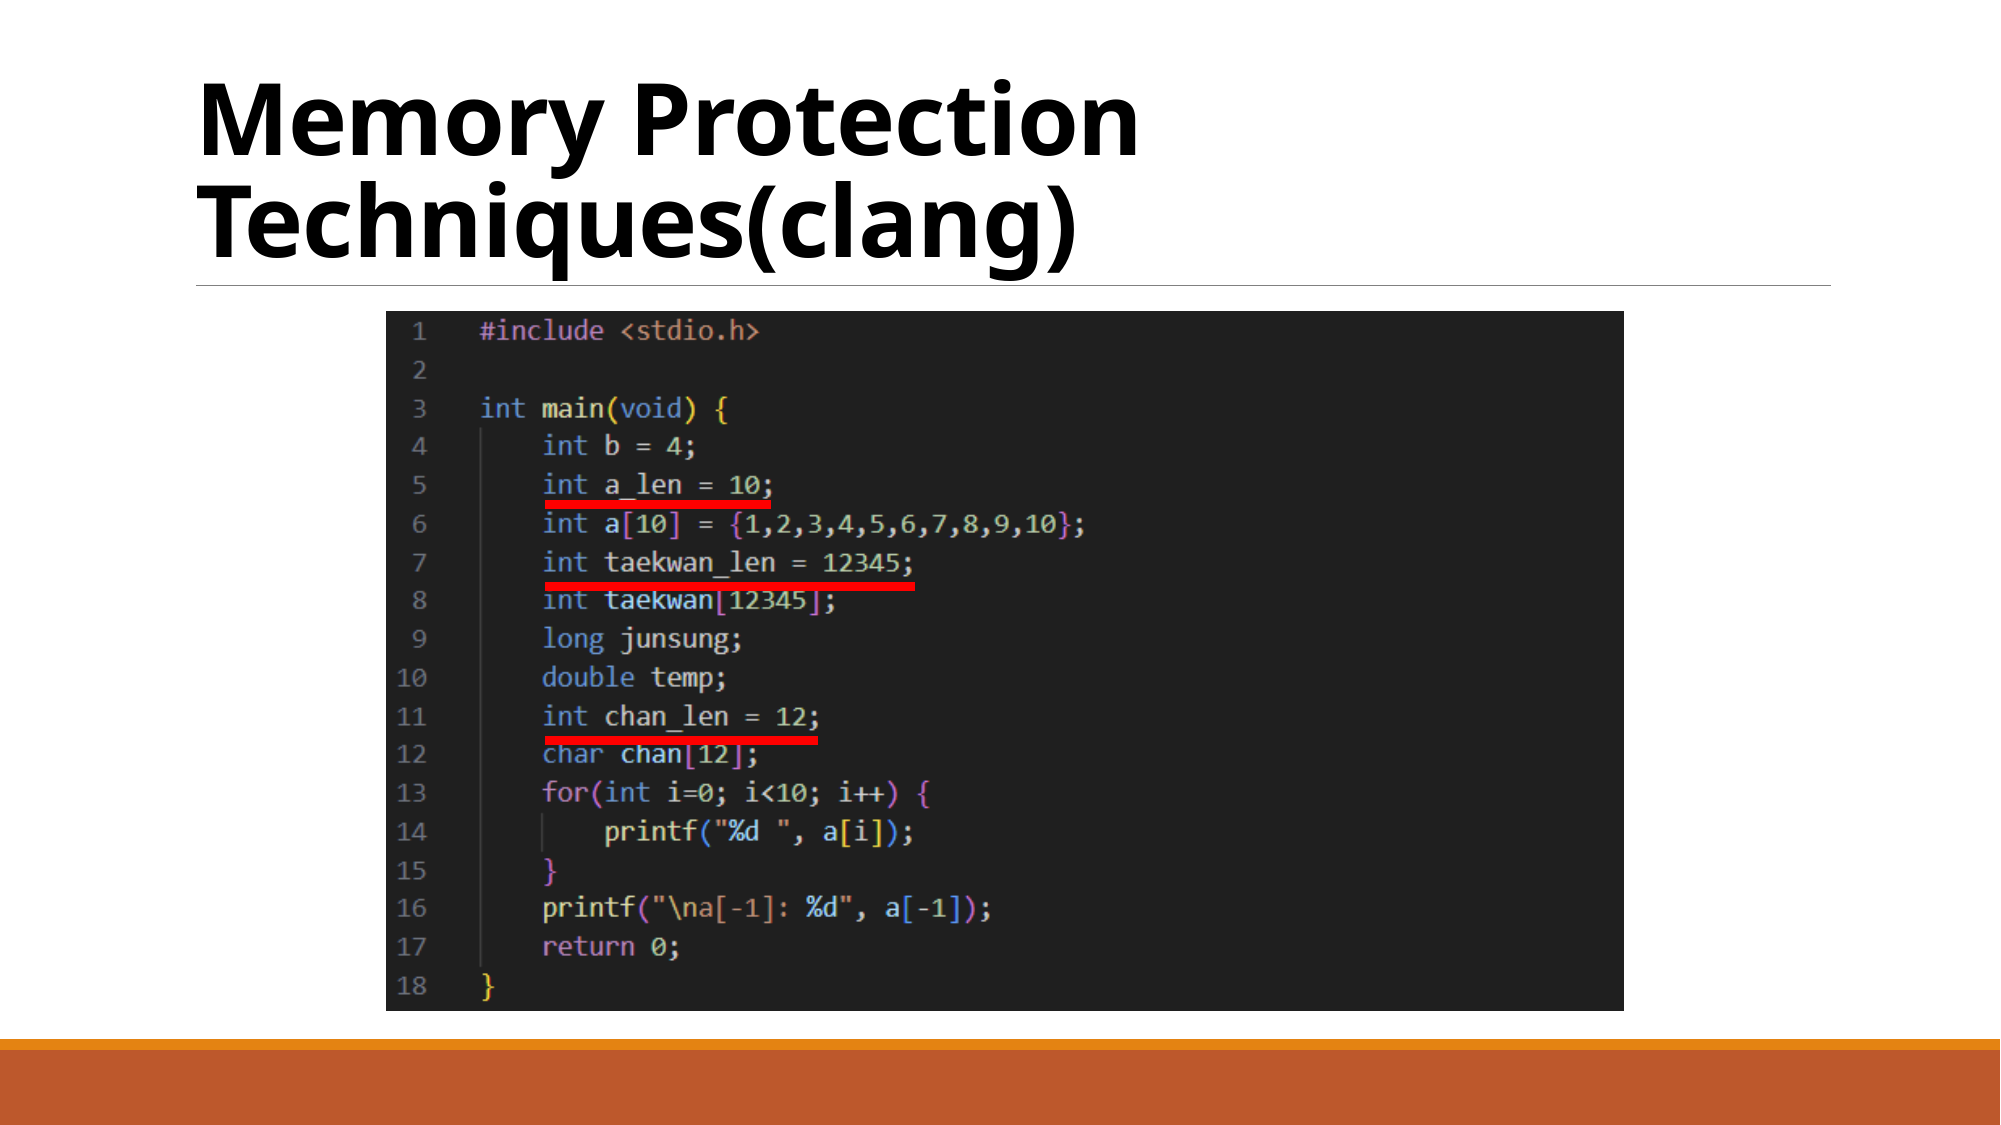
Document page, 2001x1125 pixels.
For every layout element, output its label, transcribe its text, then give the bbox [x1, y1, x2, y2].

picture [385, 311, 1625, 1012]
title Memory Protection Techniques(clang) [180, 47, 1830, 285]
